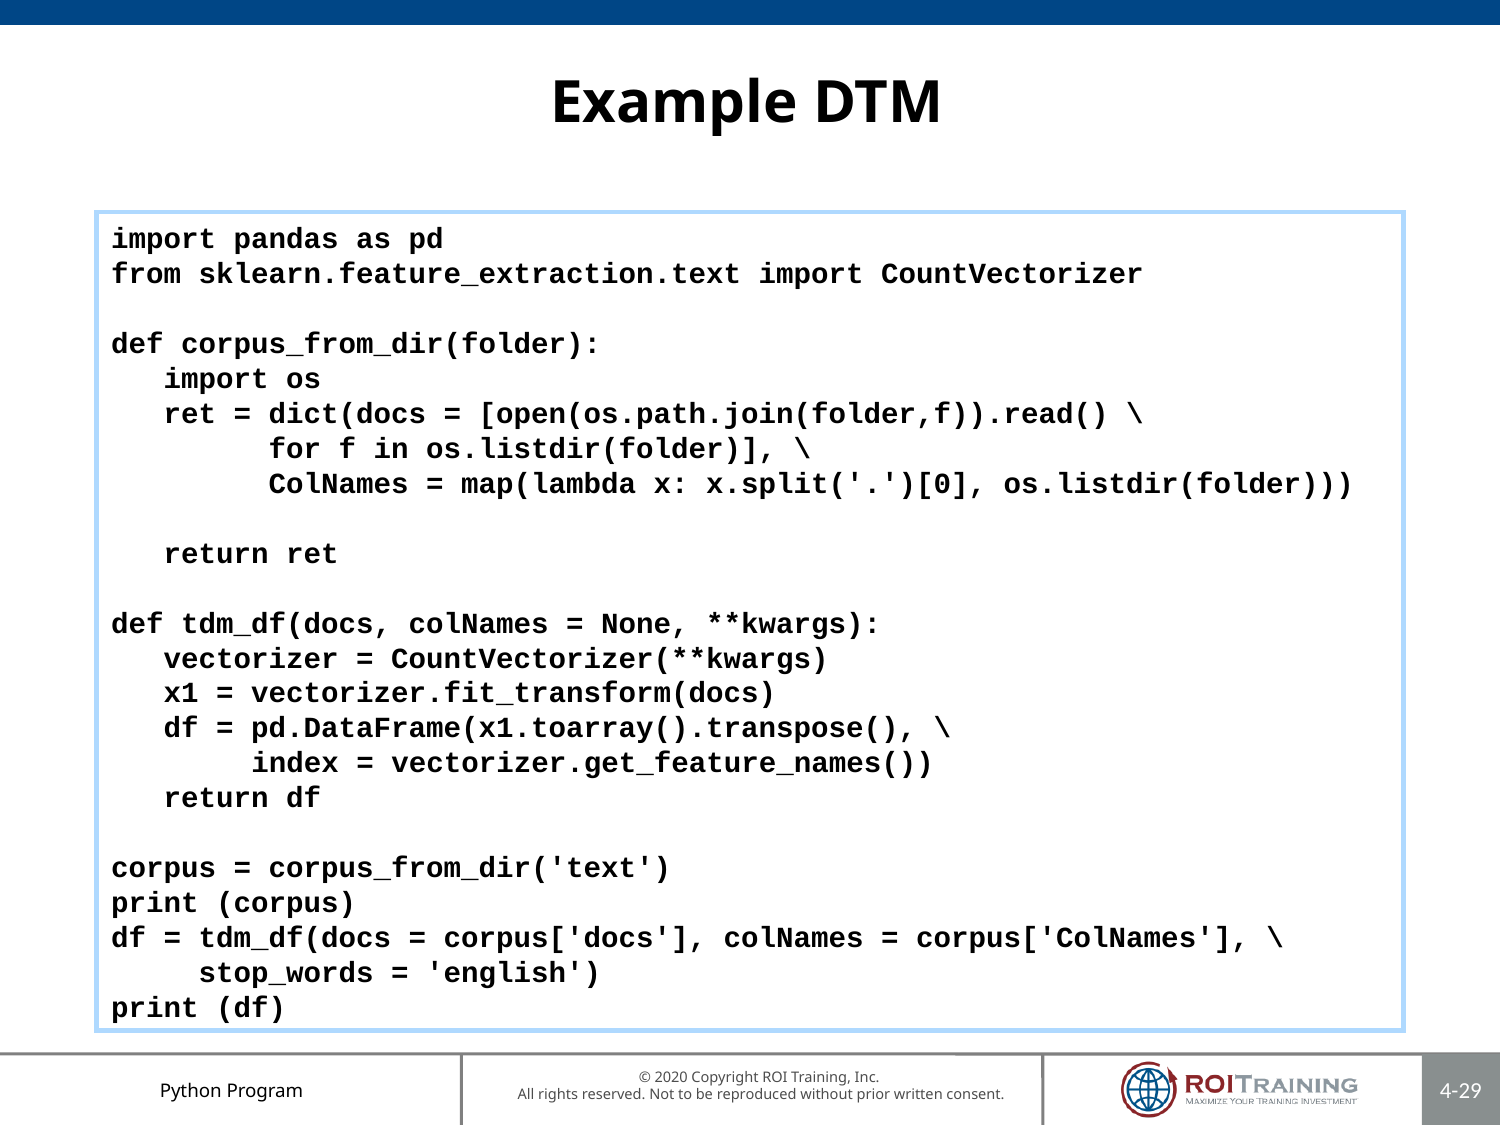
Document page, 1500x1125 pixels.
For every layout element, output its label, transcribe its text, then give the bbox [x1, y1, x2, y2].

picture [1113, 1060, 1362, 1118]
title Example DTM [172, 47, 1322, 151]
text_box import pandas as pd from sklearn.feature_extraction.text import CountVectorizer def corpus_from_dir(folder): import os ret = dict(docs = [open(os.path.join(folder,f)).read() \ for f in os.listdir(folder)], \ ColNames = map(lambda x: x.split('.')[0], os.listdir(folder))) return ret def tdm_df(docs, colNames = None, **kwargs): vectorizer = CountVectorizer(**kwargs) x1 = vectorizer.fit_transform(docs) df = pd.DataFrame(x1.toarray().transpose(), \ index = vectorizer.get_feature_names()) return df corpus = corpus_from_dir('text') print (corpus) df = tdm_df(docs = corpus['docs'], colNames = corpus['ColNames'], \ stop_words = 'english') print (df) [96, 211, 1404, 1031]
